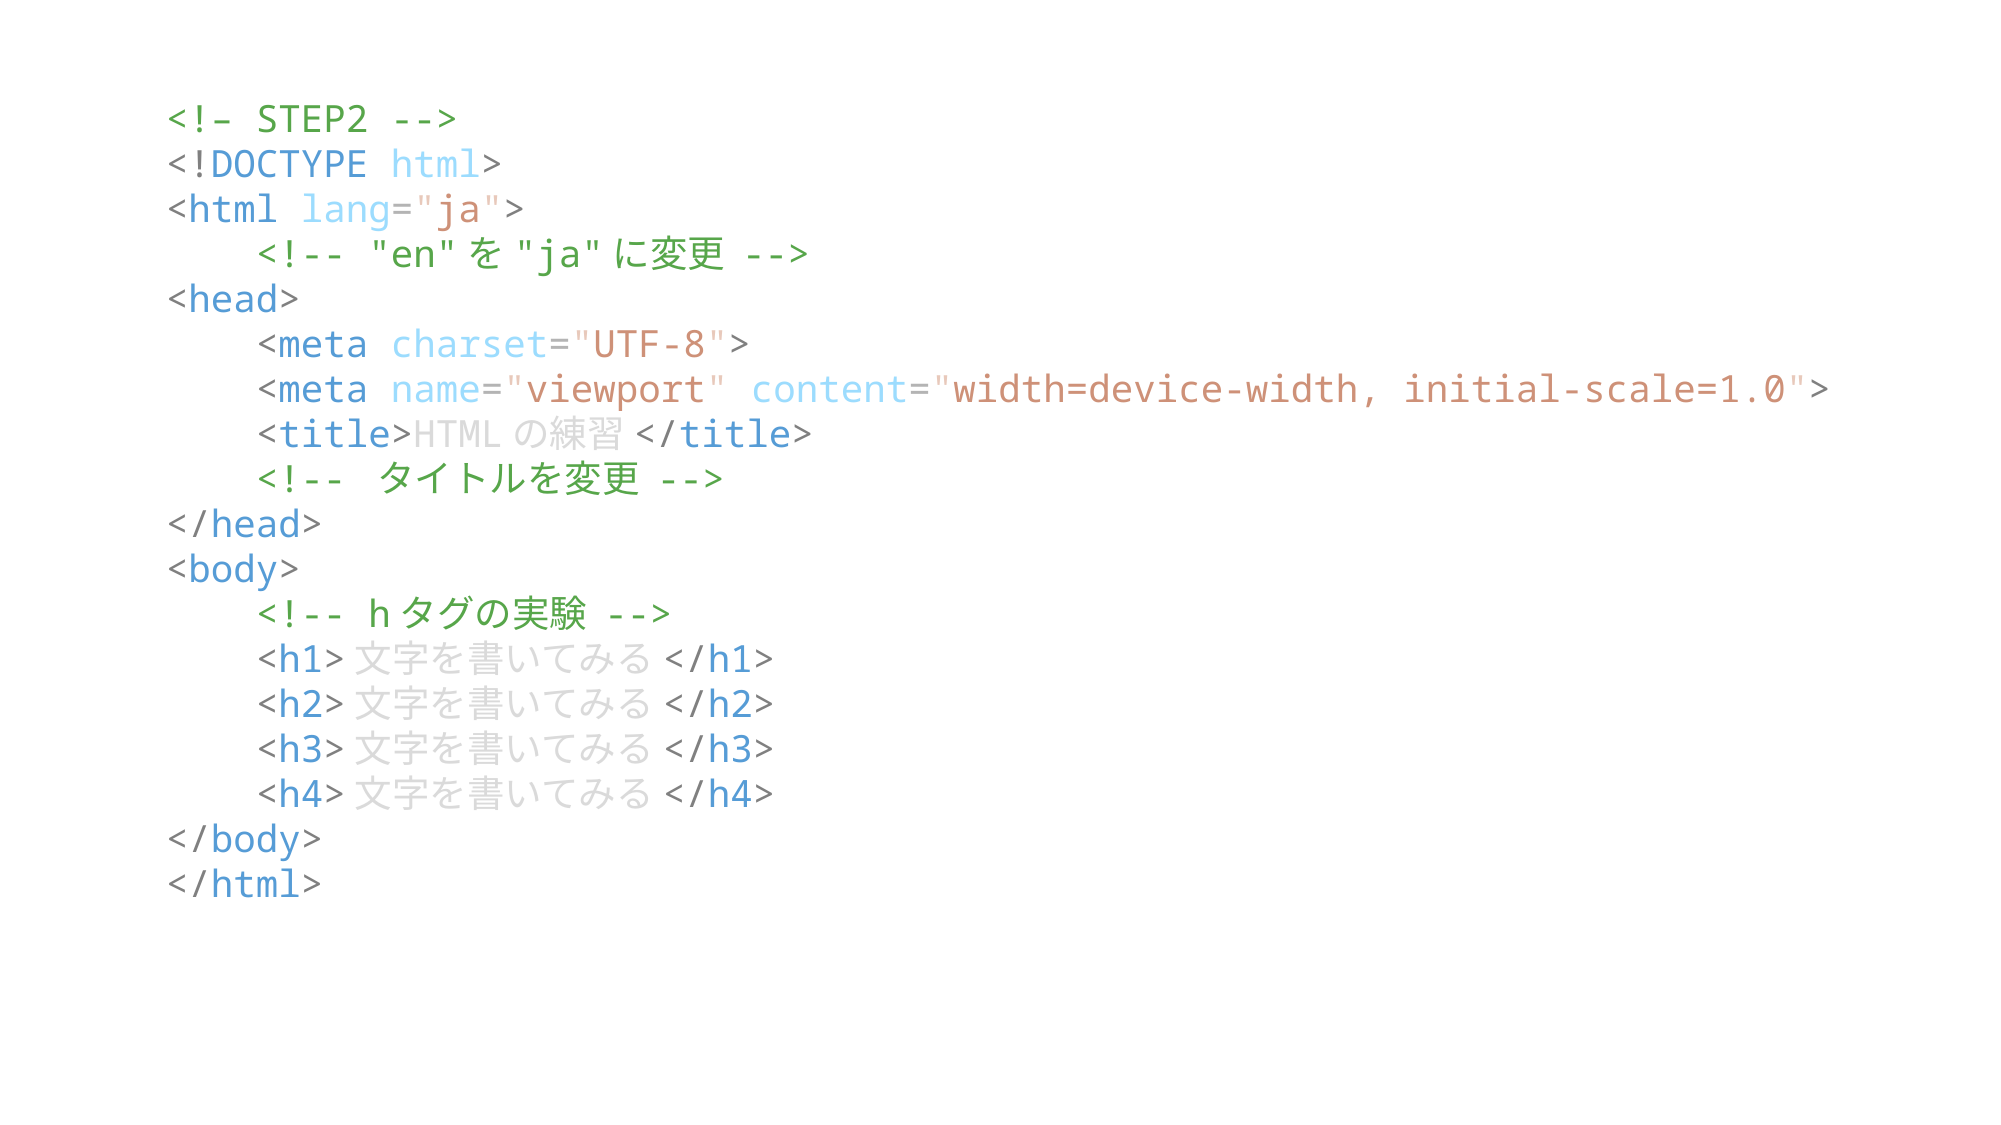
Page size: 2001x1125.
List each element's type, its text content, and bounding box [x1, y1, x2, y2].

text_box <!– STEP2 --> <!DOCTYPE html> <html lang="ja"> <!-- "en"を"ja"に変更 --> <head> <meta charset="UTF-8"> <meta name="viewport" content="width=device-width, initial-scale=1.0"> <title>HTMLの練習</title> <!-- タイトルを変更 --> </head> <body> <!-- hタグの実験 --> <h1>文字を書いてみる</h1> <h2>文字を書いてみる</h2> <h3>文字を書いてみる</h3> <h4>文字を書いてみる</h4> </body> </html> [151, 87, 1925, 958]
